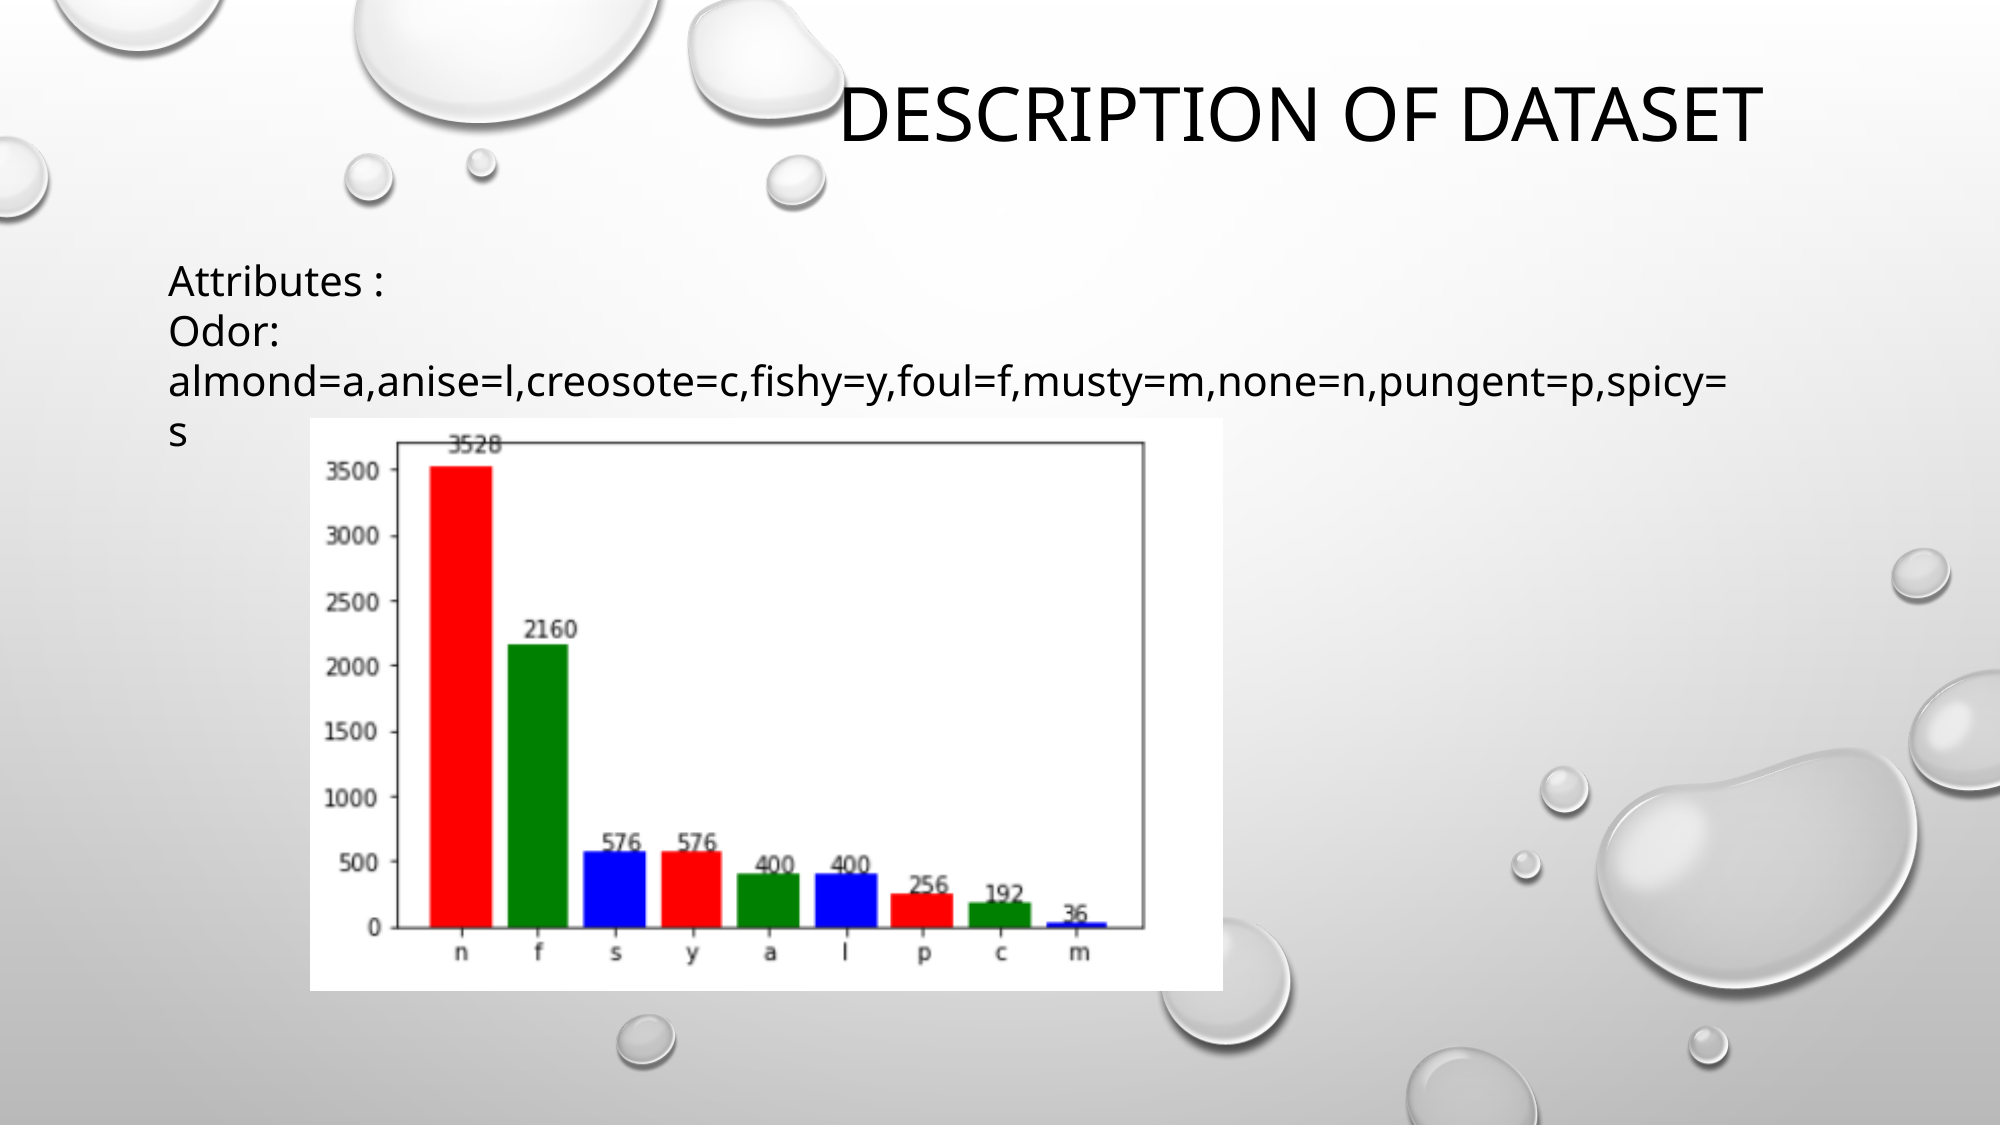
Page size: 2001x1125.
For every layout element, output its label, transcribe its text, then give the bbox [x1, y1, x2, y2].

text_box Description of dataset [800, 57, 1802, 166]
picture [0, 0, 2000, 1125]
text_box Attributes : Odor: almond=a,anise=l,creosote=c,fishy=y,foul=f,musty=m,none=n,pungent=p,spicy=s [153, 246, 1751, 462]
